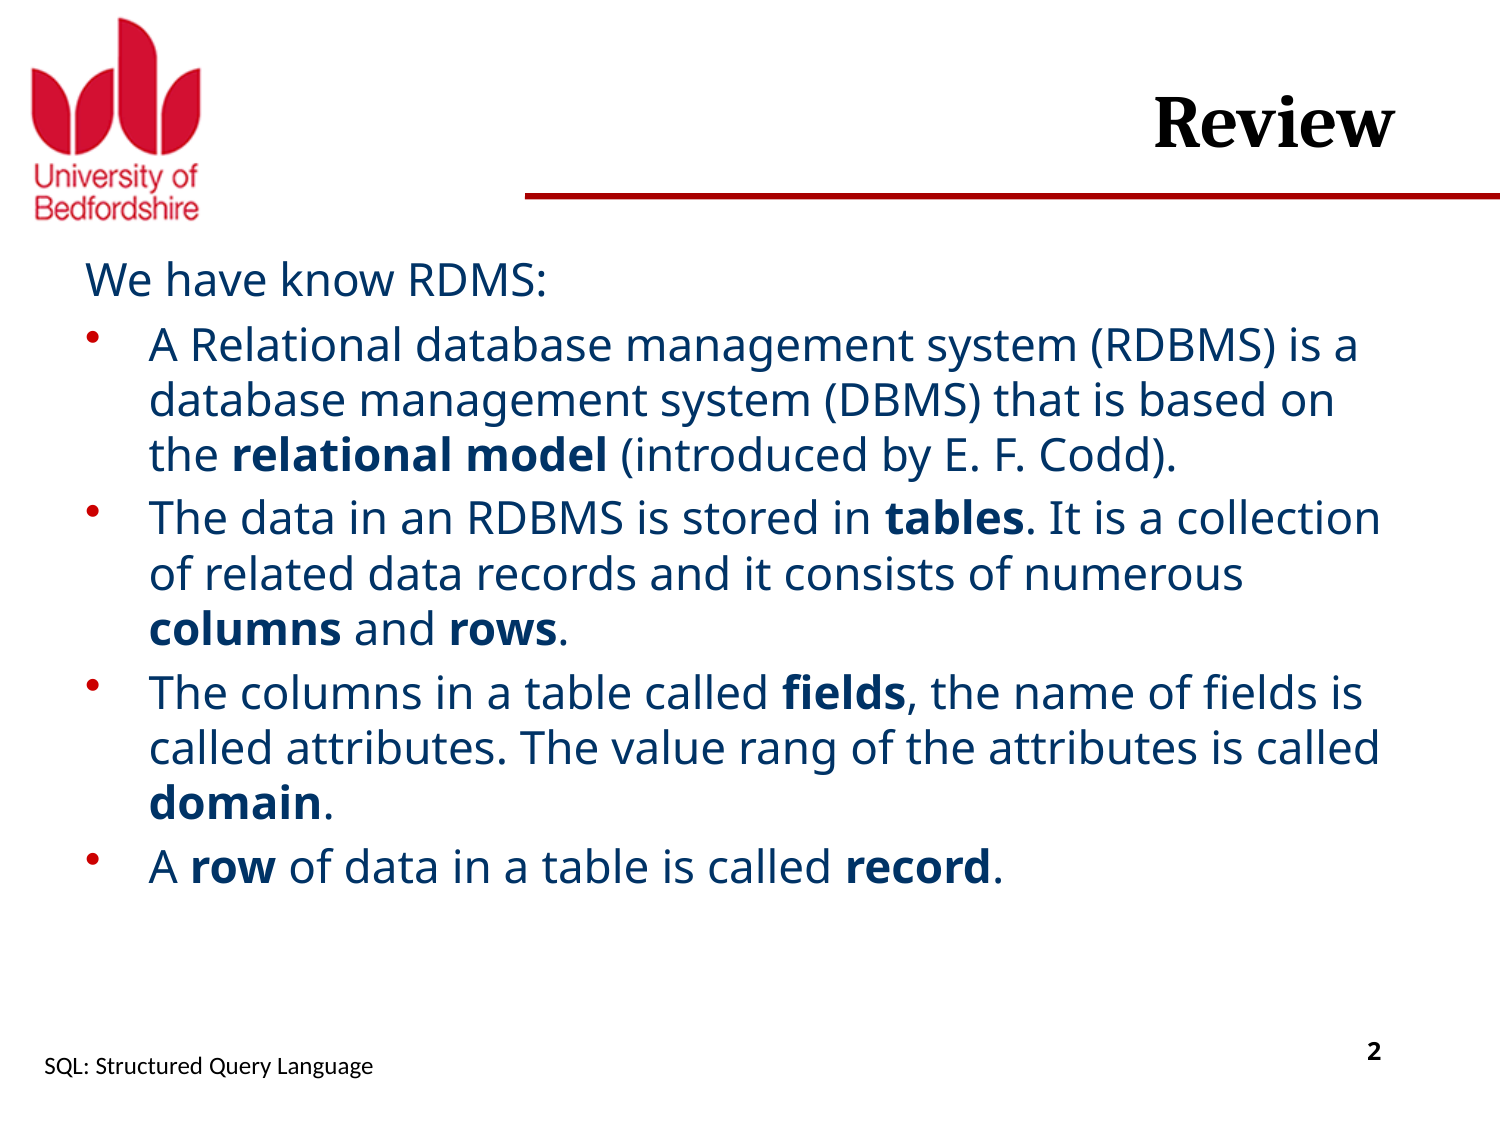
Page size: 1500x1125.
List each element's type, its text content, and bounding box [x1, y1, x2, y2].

picture [0, 0, 237, 236]
title Review [277, 61, 1428, 174]
footer SQL: Structured Query Language [29, 1035, 479, 1095]
list We have know RDMS: A Relational database management system (RDBMS) is a database management system (DBMS) that is based on the relational model (introduced by E. F. Codd). The data in an RDBMS is stored in tables. It is a collection of related data records and it consists of numerous columns and rows. The columns in a table called fields, the name of fields is called attributes. The value rang of the attributes is called domain. A row of data in a table is called record. [70, 243, 1430, 1012]
